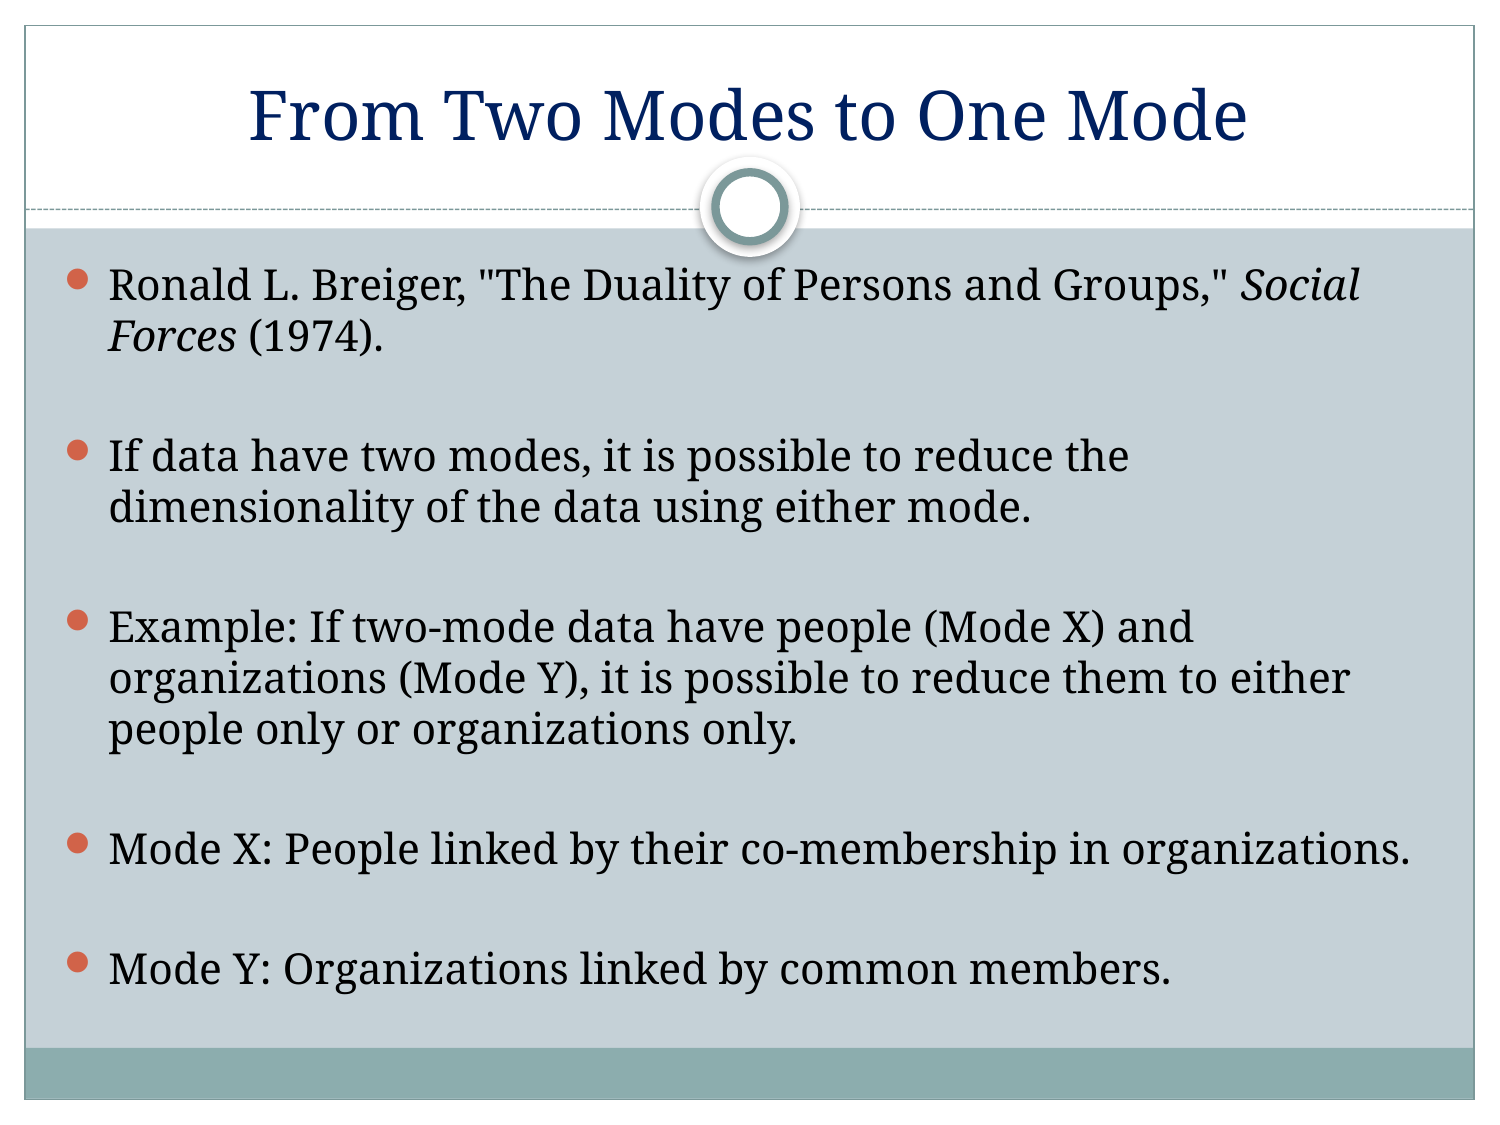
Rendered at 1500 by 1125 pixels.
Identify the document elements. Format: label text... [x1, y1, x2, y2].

list Ronald L. Breiger, "The Duality of Persons and Groups," Social Forces (1974). If data have two modes, it is possible to reduce the dimensionality of the data using either mode. Example: If two-mode data have people (Mode X) and organizations (Mode Y), it is possible to reduce them to either people only or organizations only. Mode X: People linked by their co-membership in organizations. Mode Y: Organizations linked by common members. [49, 250, 1445, 1001]
title From Two Modes to One Mode [49, 37, 1450, 162]
